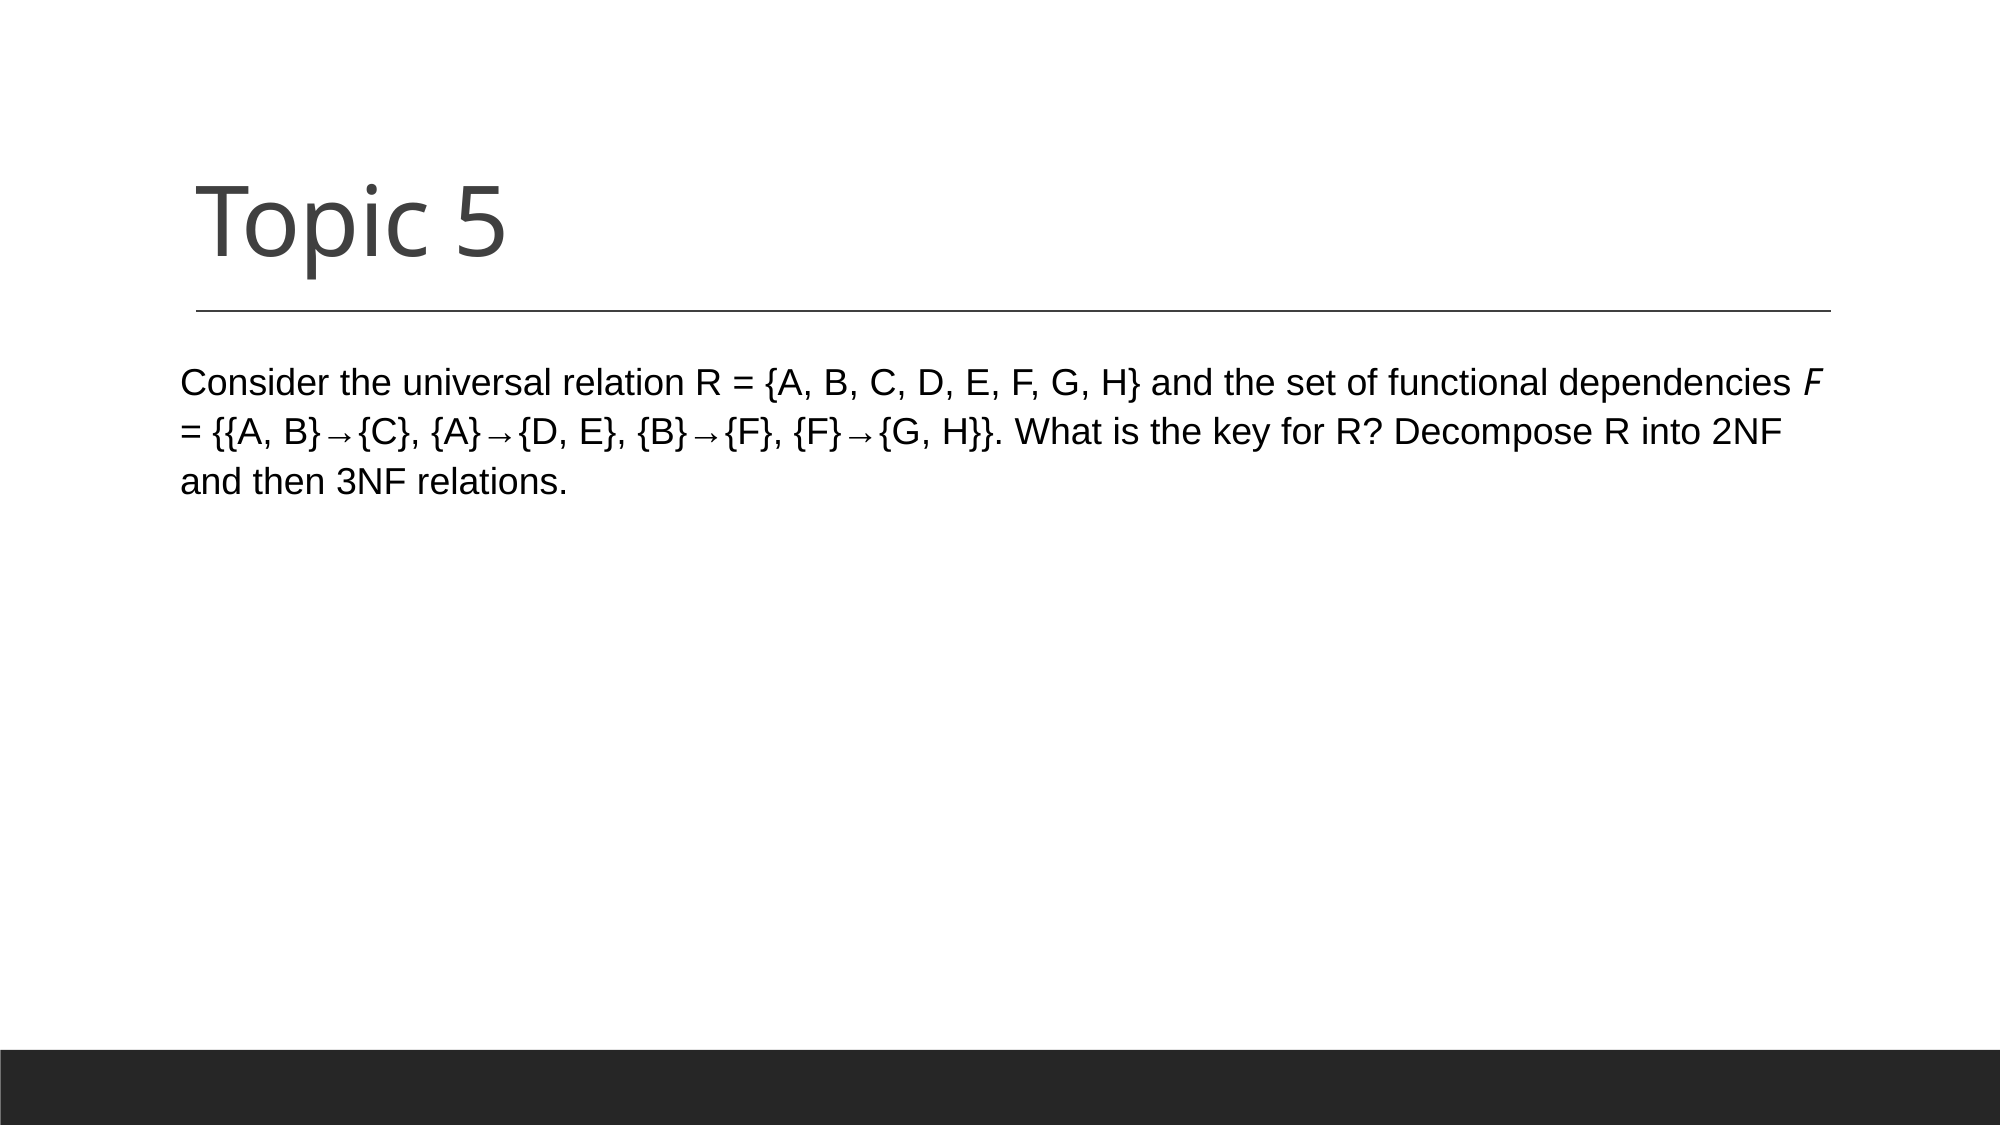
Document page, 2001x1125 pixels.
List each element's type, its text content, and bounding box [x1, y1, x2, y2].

list Consider the universal relation R = {A, B, C, D, E, F, G, H} and the set of functional dependencies F = {{A, B}→{C}, {A}→{D, E}, {B}→{F}, {F}→{G, H}}. What is the key for R? Decompose R into 2NF and then 3NF relations. [180, 345, 1830, 963]
title Topic 5 [180, 47, 1830, 285]
